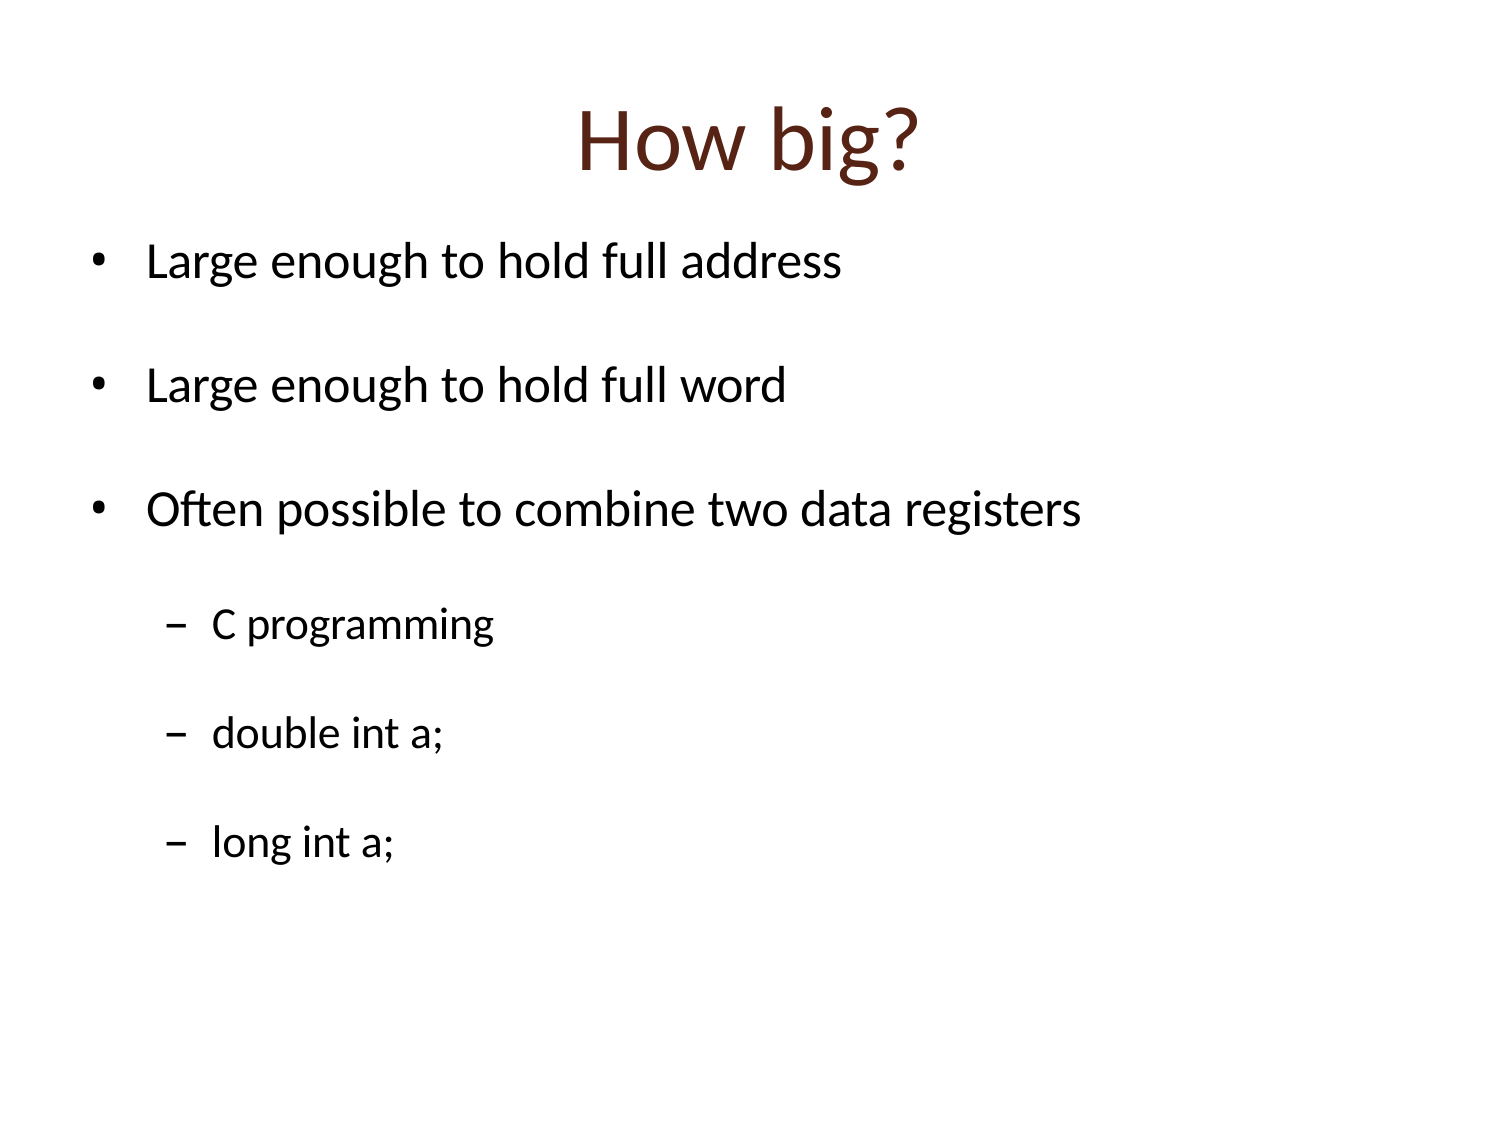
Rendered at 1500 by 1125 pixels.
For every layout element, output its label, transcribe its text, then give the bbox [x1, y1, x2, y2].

text_box Large enough to hold full address Large enough to hold full word Often possible to combine two data registers C programming double int a; long int a; [87, 224, 1275, 867]
title How big? [574, 37, 926, 224]
